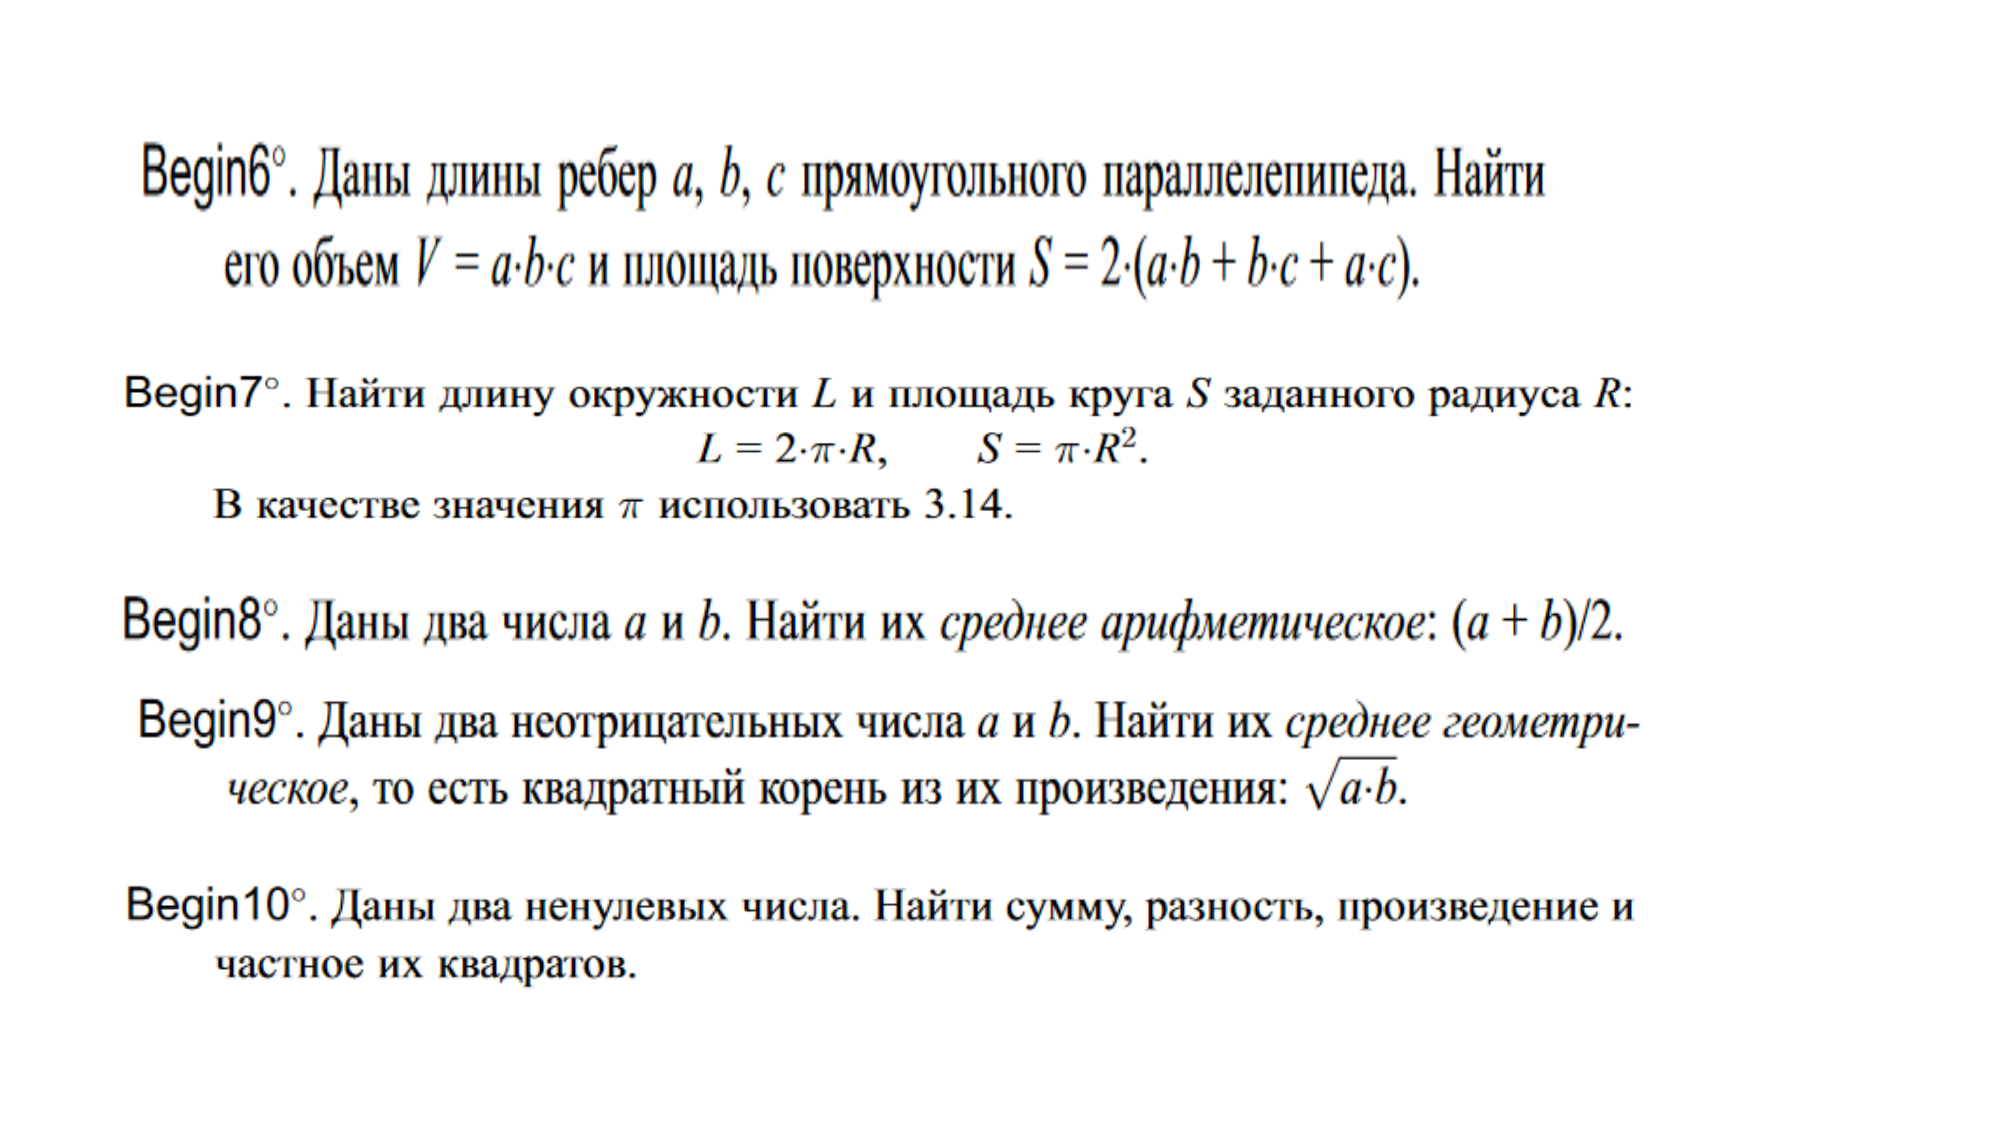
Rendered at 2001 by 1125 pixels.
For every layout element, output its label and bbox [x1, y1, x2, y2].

picture [137, 691, 1647, 820]
picture [123, 371, 1661, 531]
picture [123, 879, 1647, 993]
list [137, 131, 1562, 315]
picture [123, 587, 1633, 657]
